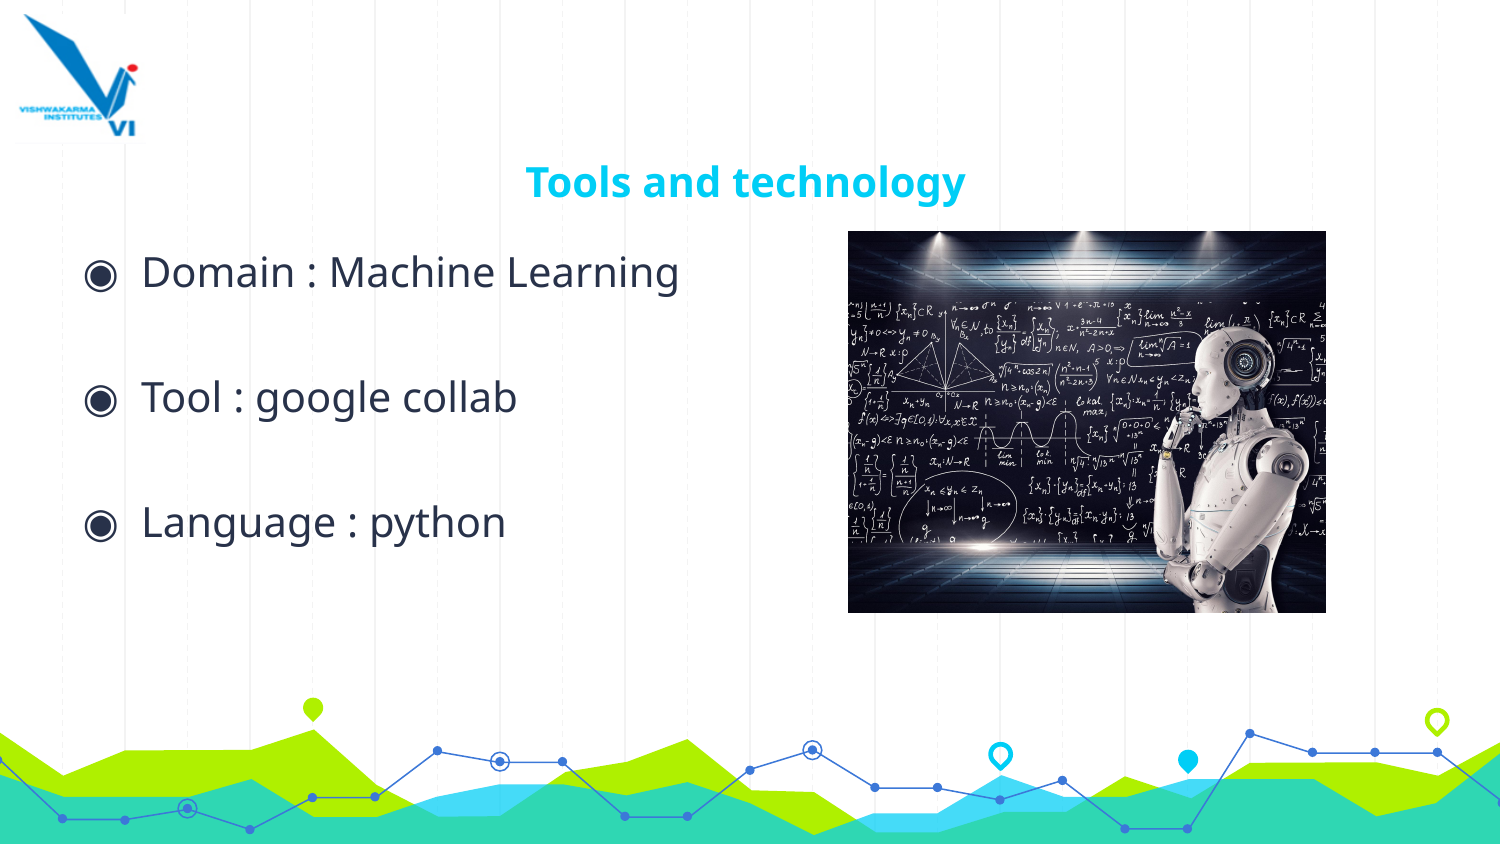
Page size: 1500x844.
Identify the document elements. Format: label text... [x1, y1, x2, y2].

title Tools and technology [171, 103, 1320, 222]
list Domain : Machine Learning Tool : google collab Language : python [51, 231, 1449, 792]
picture [848, 230, 1326, 613]
picture [14, 14, 146, 144]
